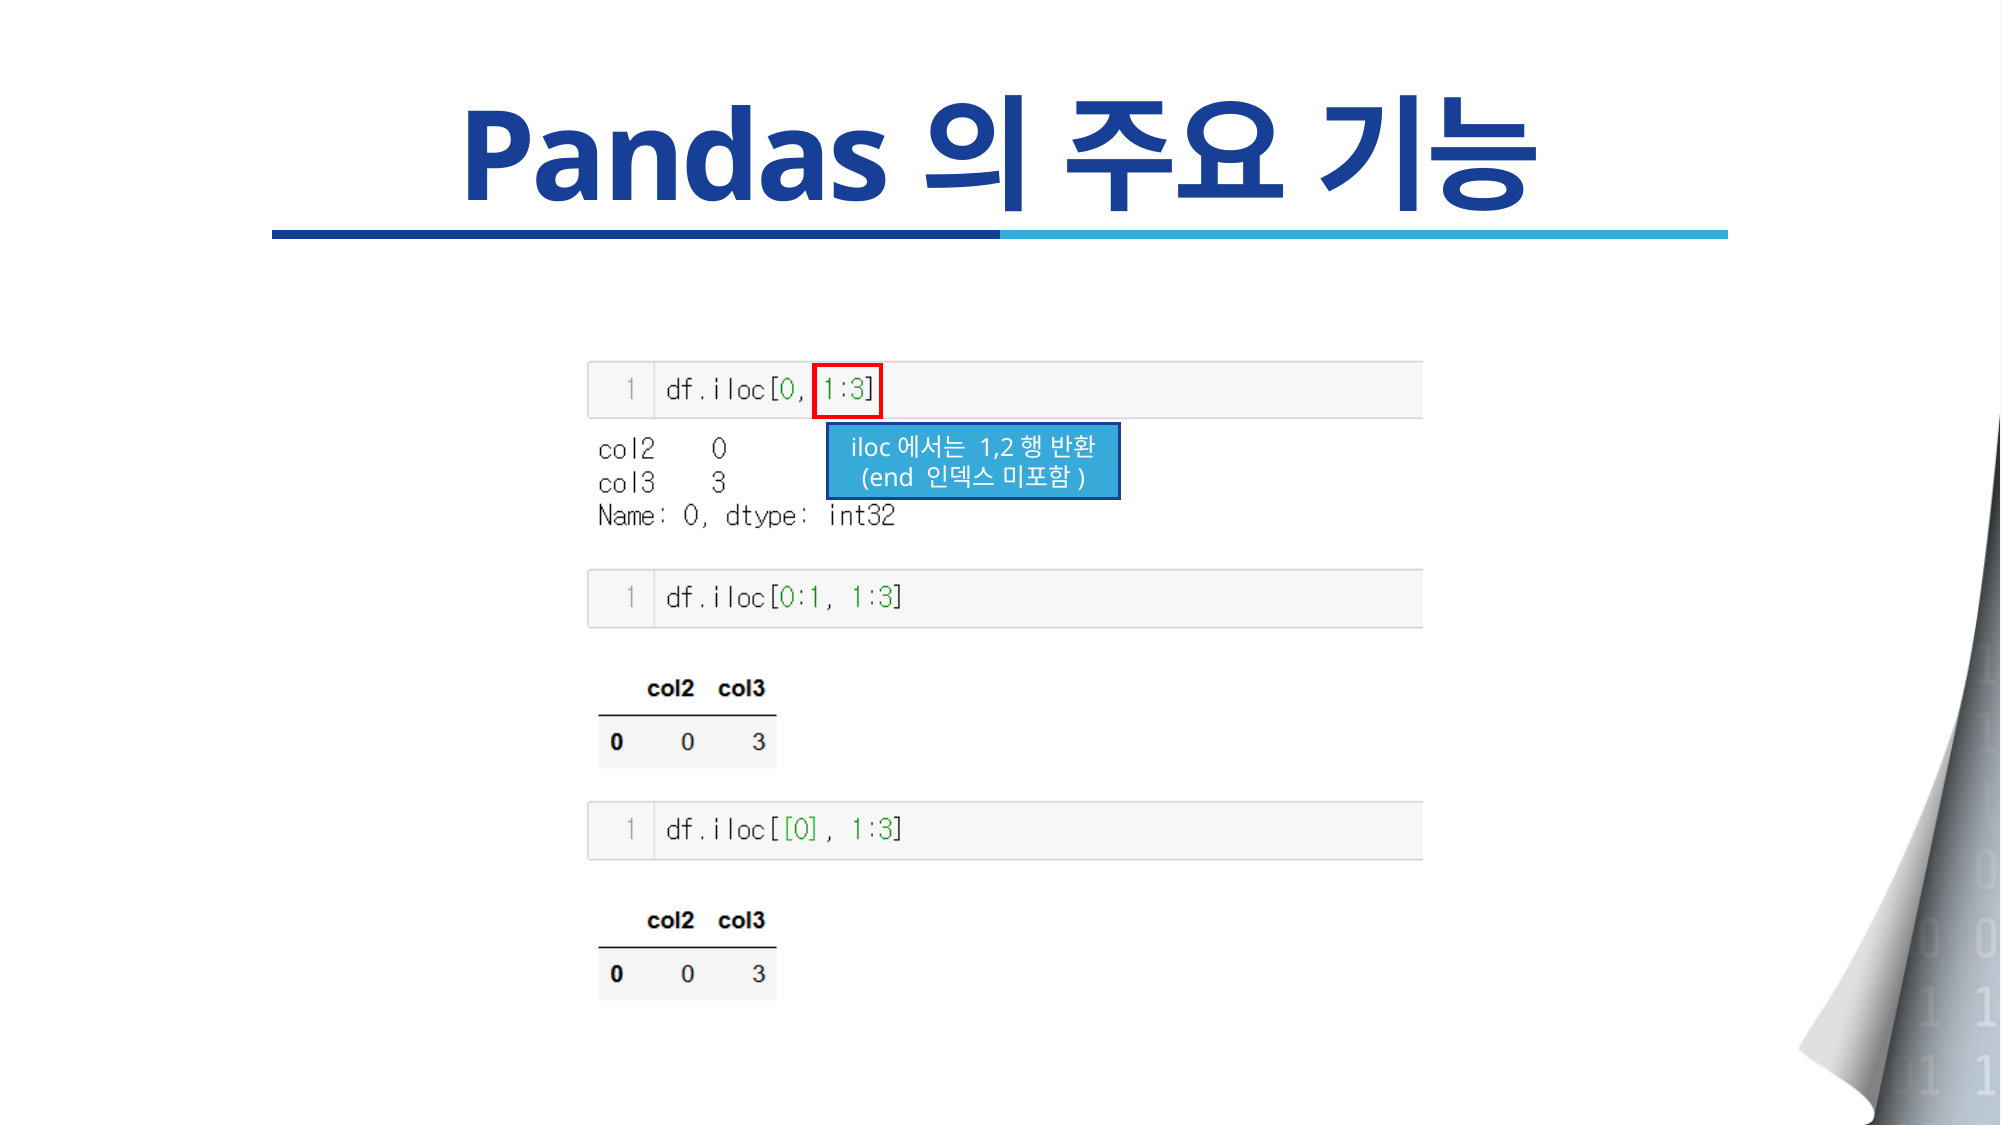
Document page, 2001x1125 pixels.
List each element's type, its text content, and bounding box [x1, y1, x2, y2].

picture [0, 0, 2001, 1125]
title Pandas의 주요 기능 [0, 84, 2000, 220]
